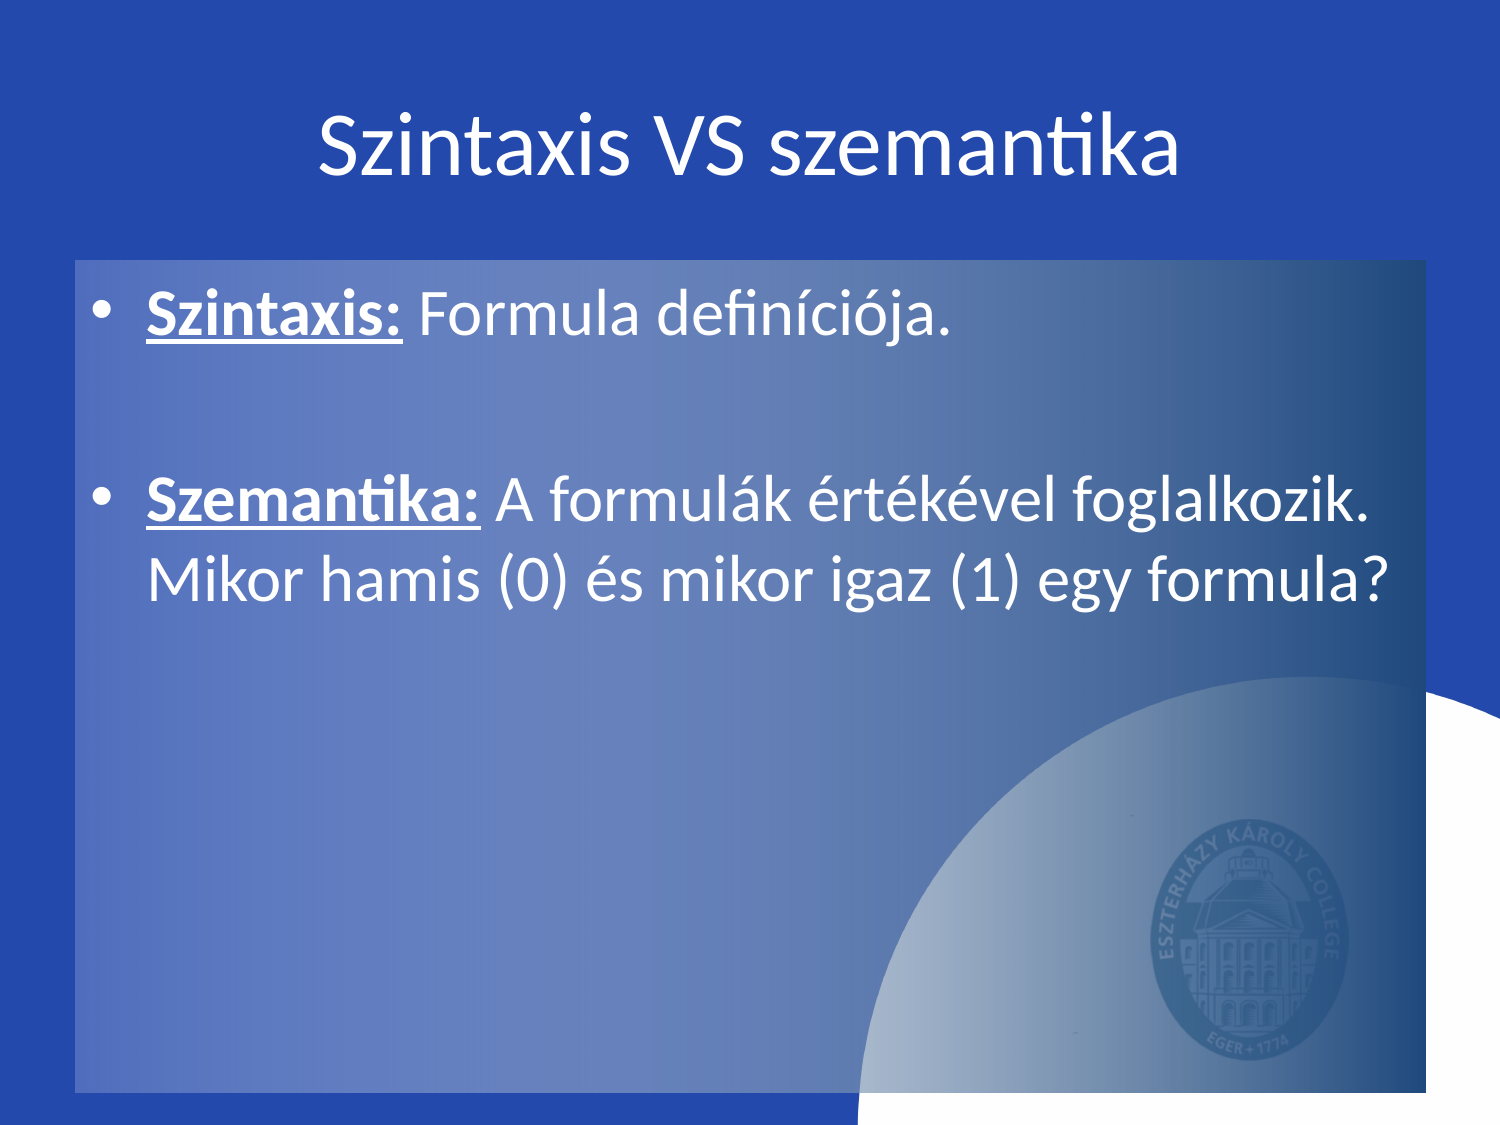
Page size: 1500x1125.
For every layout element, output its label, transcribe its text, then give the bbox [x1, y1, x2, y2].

picture [0, 0, 1500, 1125]
list Szintaxis: Formula definíciója. Szemantika: A formulák értékével foglalkozik. Mikor hamis (0) és mikor igaz (1) egy formula? [75, 260, 1425, 1093]
title Szintaxis VS szemantika [75, 45, 1425, 233]
